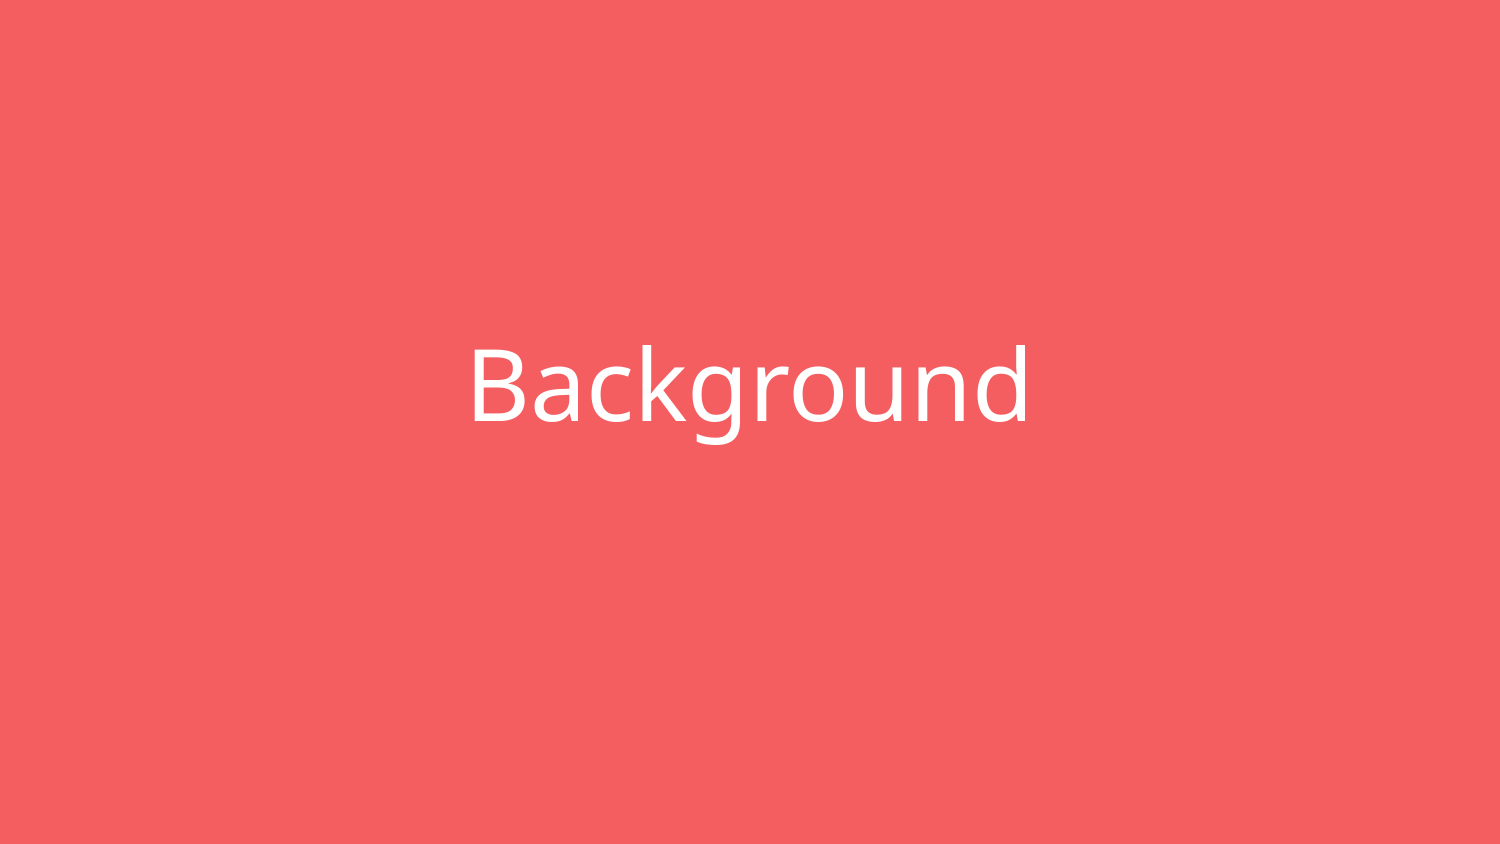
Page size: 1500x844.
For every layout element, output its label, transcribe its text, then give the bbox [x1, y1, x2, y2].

title Background [83, 233, 1417, 529]
